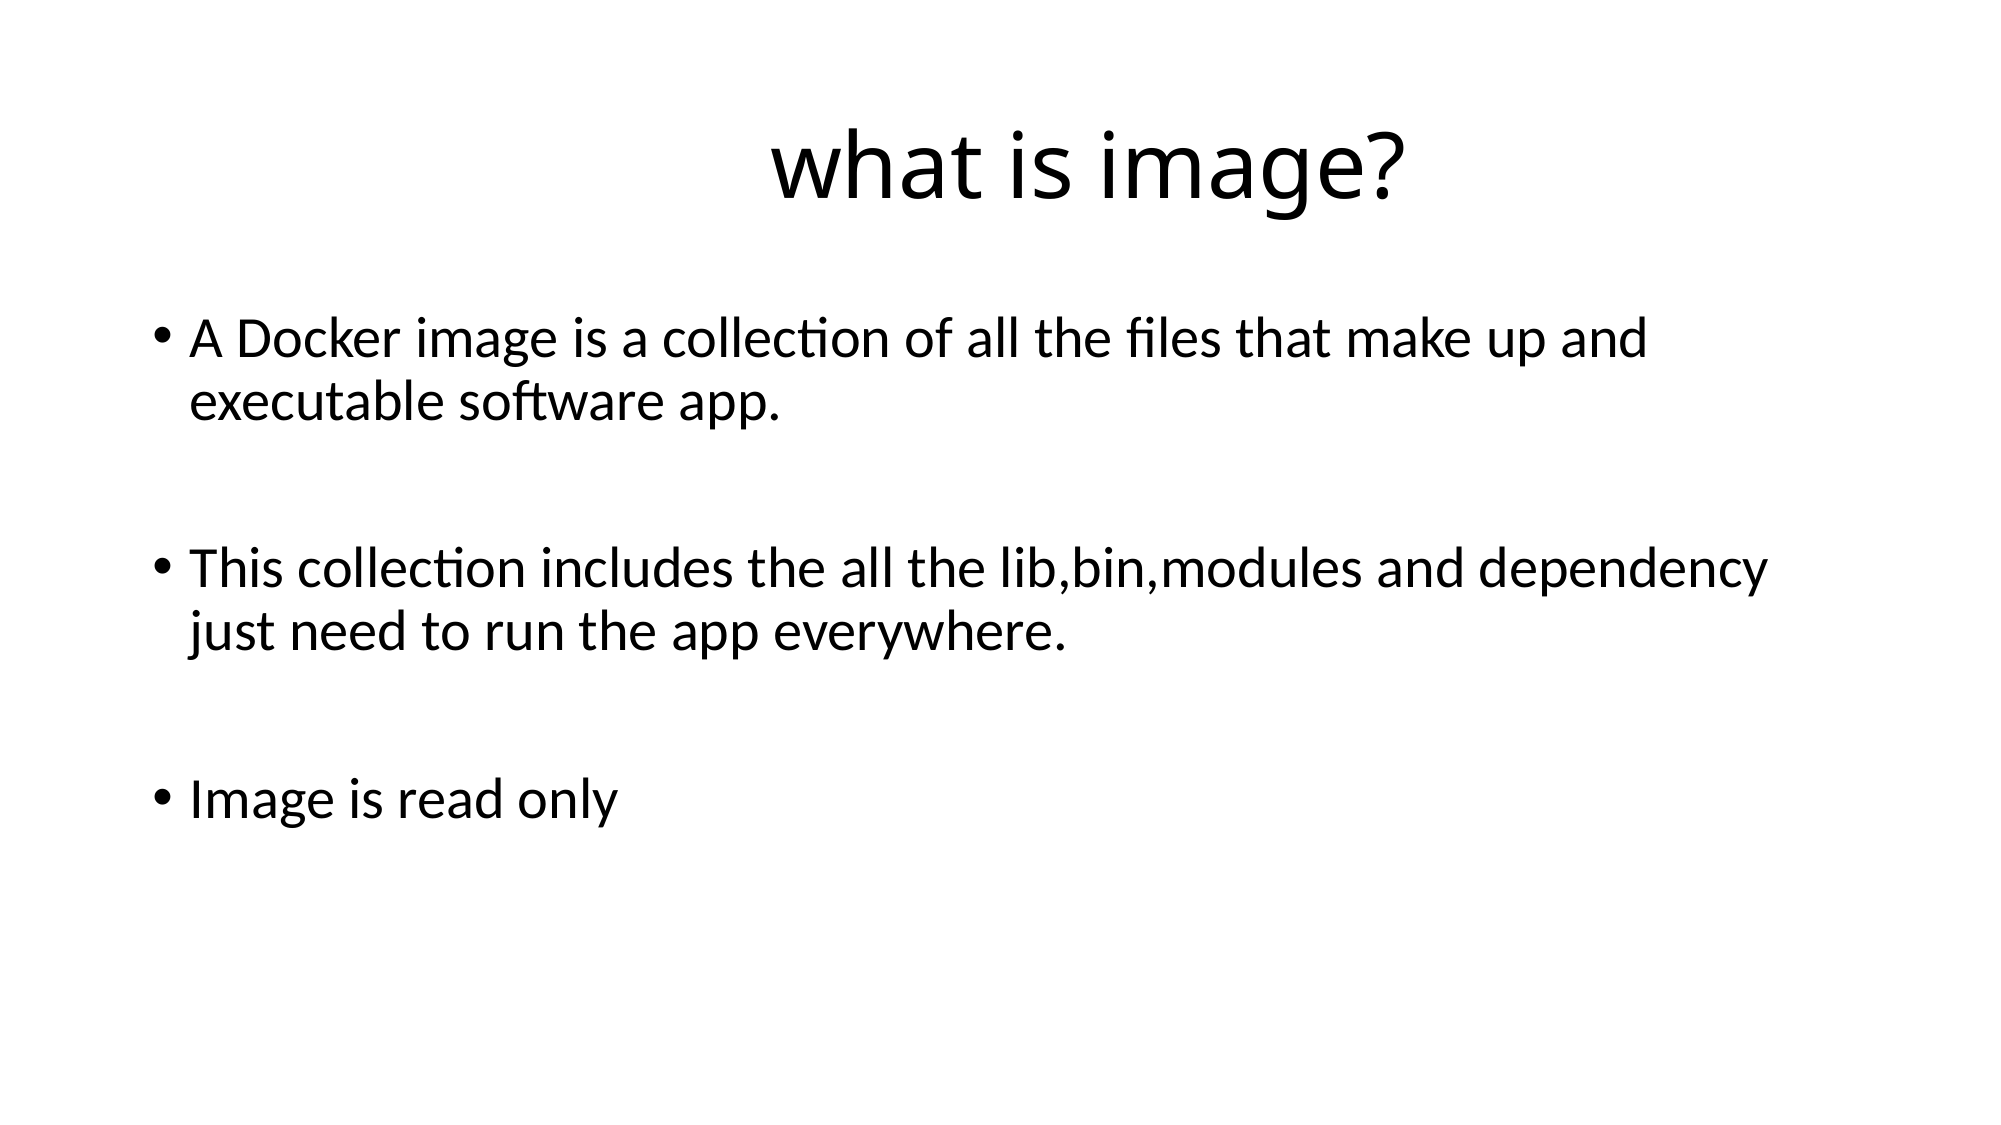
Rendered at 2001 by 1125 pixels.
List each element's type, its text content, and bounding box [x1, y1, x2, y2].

list A Docker image is a collection of all the files that make up and executable software app. This collection includes the all the lib,bin,modules and dependency just need to run the app everywhere. Image is read only [137, 299, 1863, 1014]
title what is image? [137, 59, 1863, 278]
